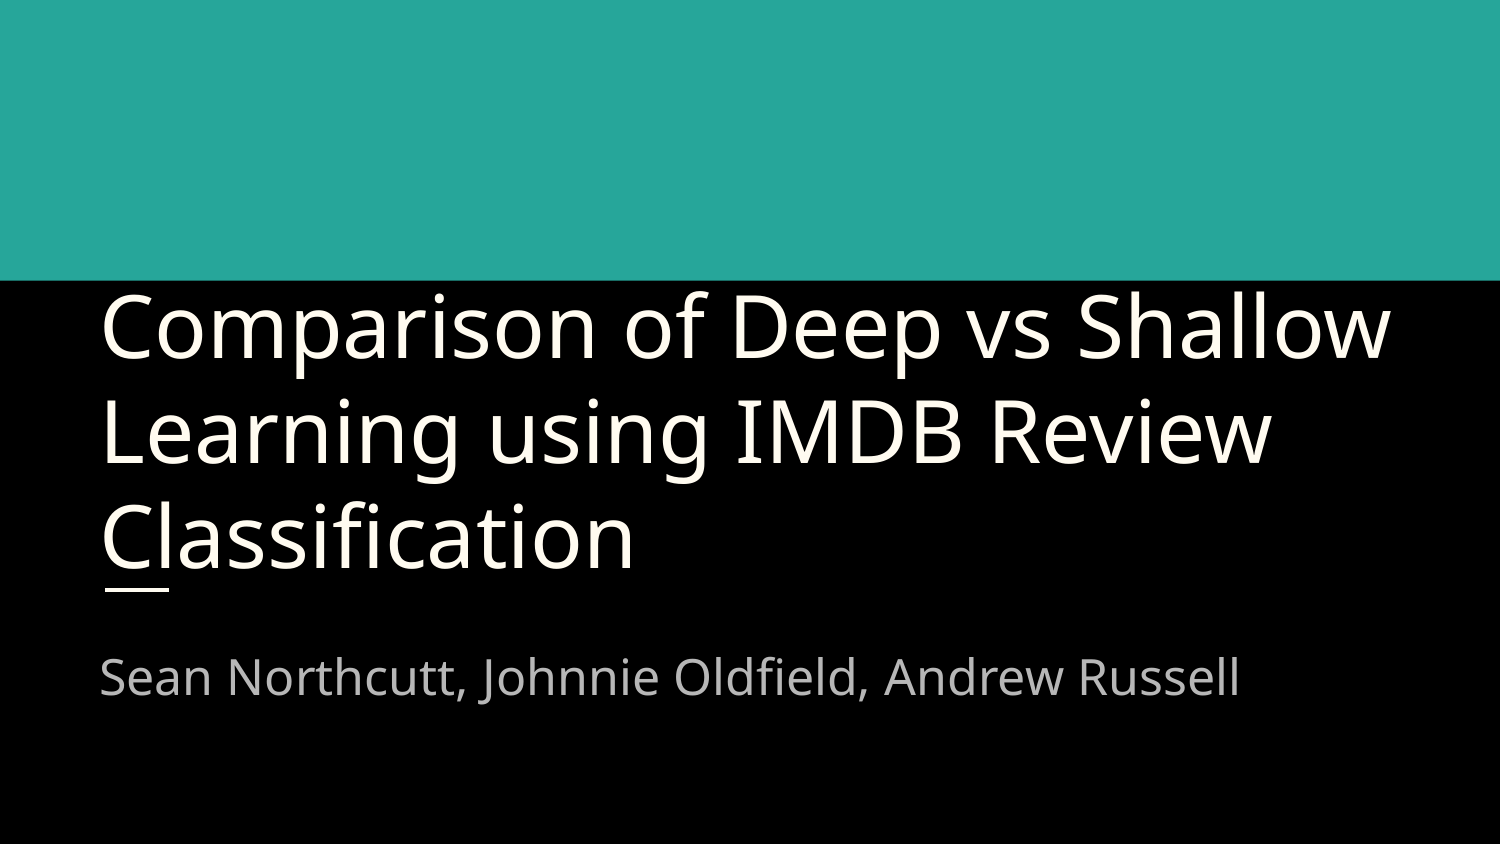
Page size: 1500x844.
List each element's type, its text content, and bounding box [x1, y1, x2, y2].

title Comparison of Deep vs Shallow Learning using IMDB Review Classification [84, 351, 1416, 601]
subtitle Sean Northcutt, Johnnie Oldfield, Andrew Russell [84, 630, 1416, 760]
